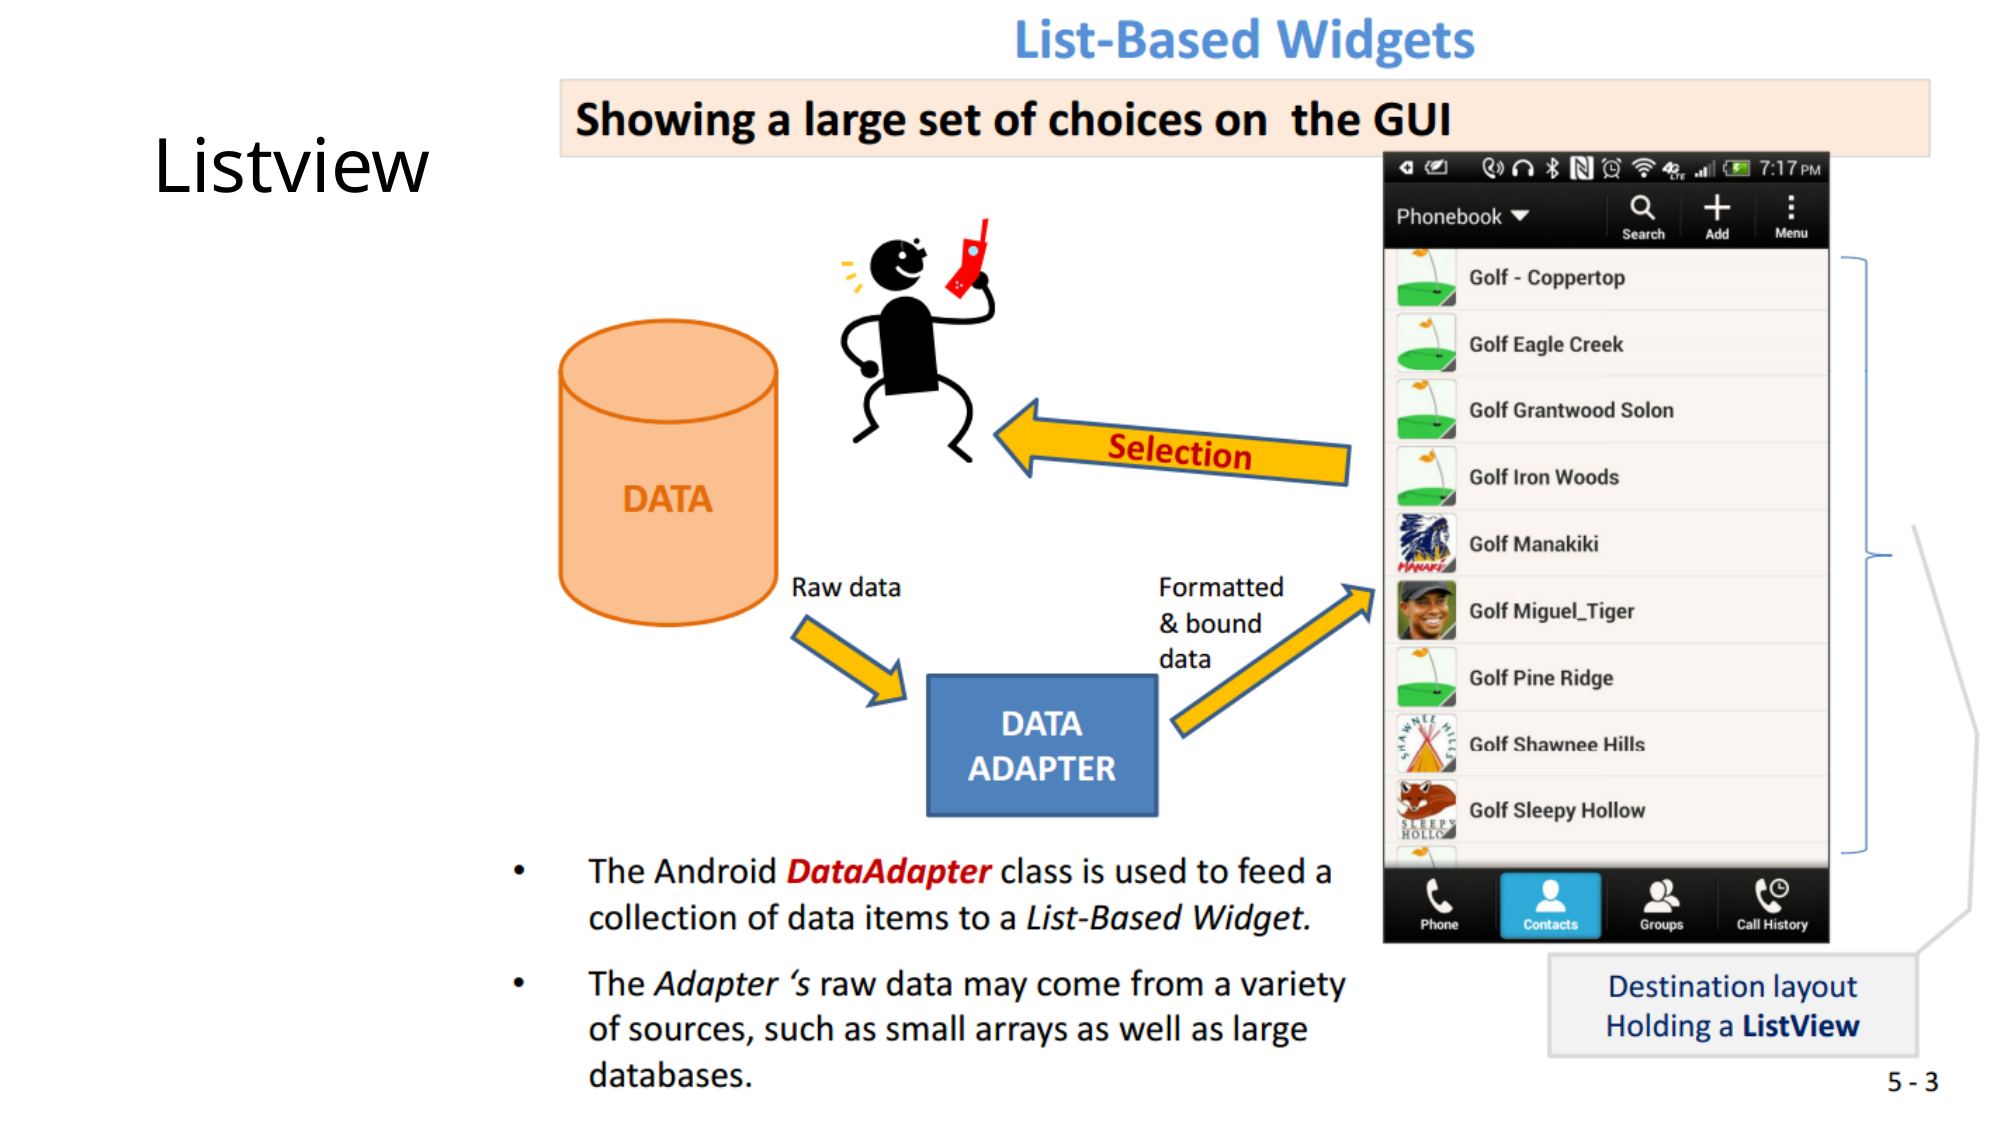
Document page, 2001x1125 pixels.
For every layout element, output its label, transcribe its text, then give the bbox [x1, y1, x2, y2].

picture [492, 0, 2000, 1125]
title Listview [137, 59, 492, 278]
